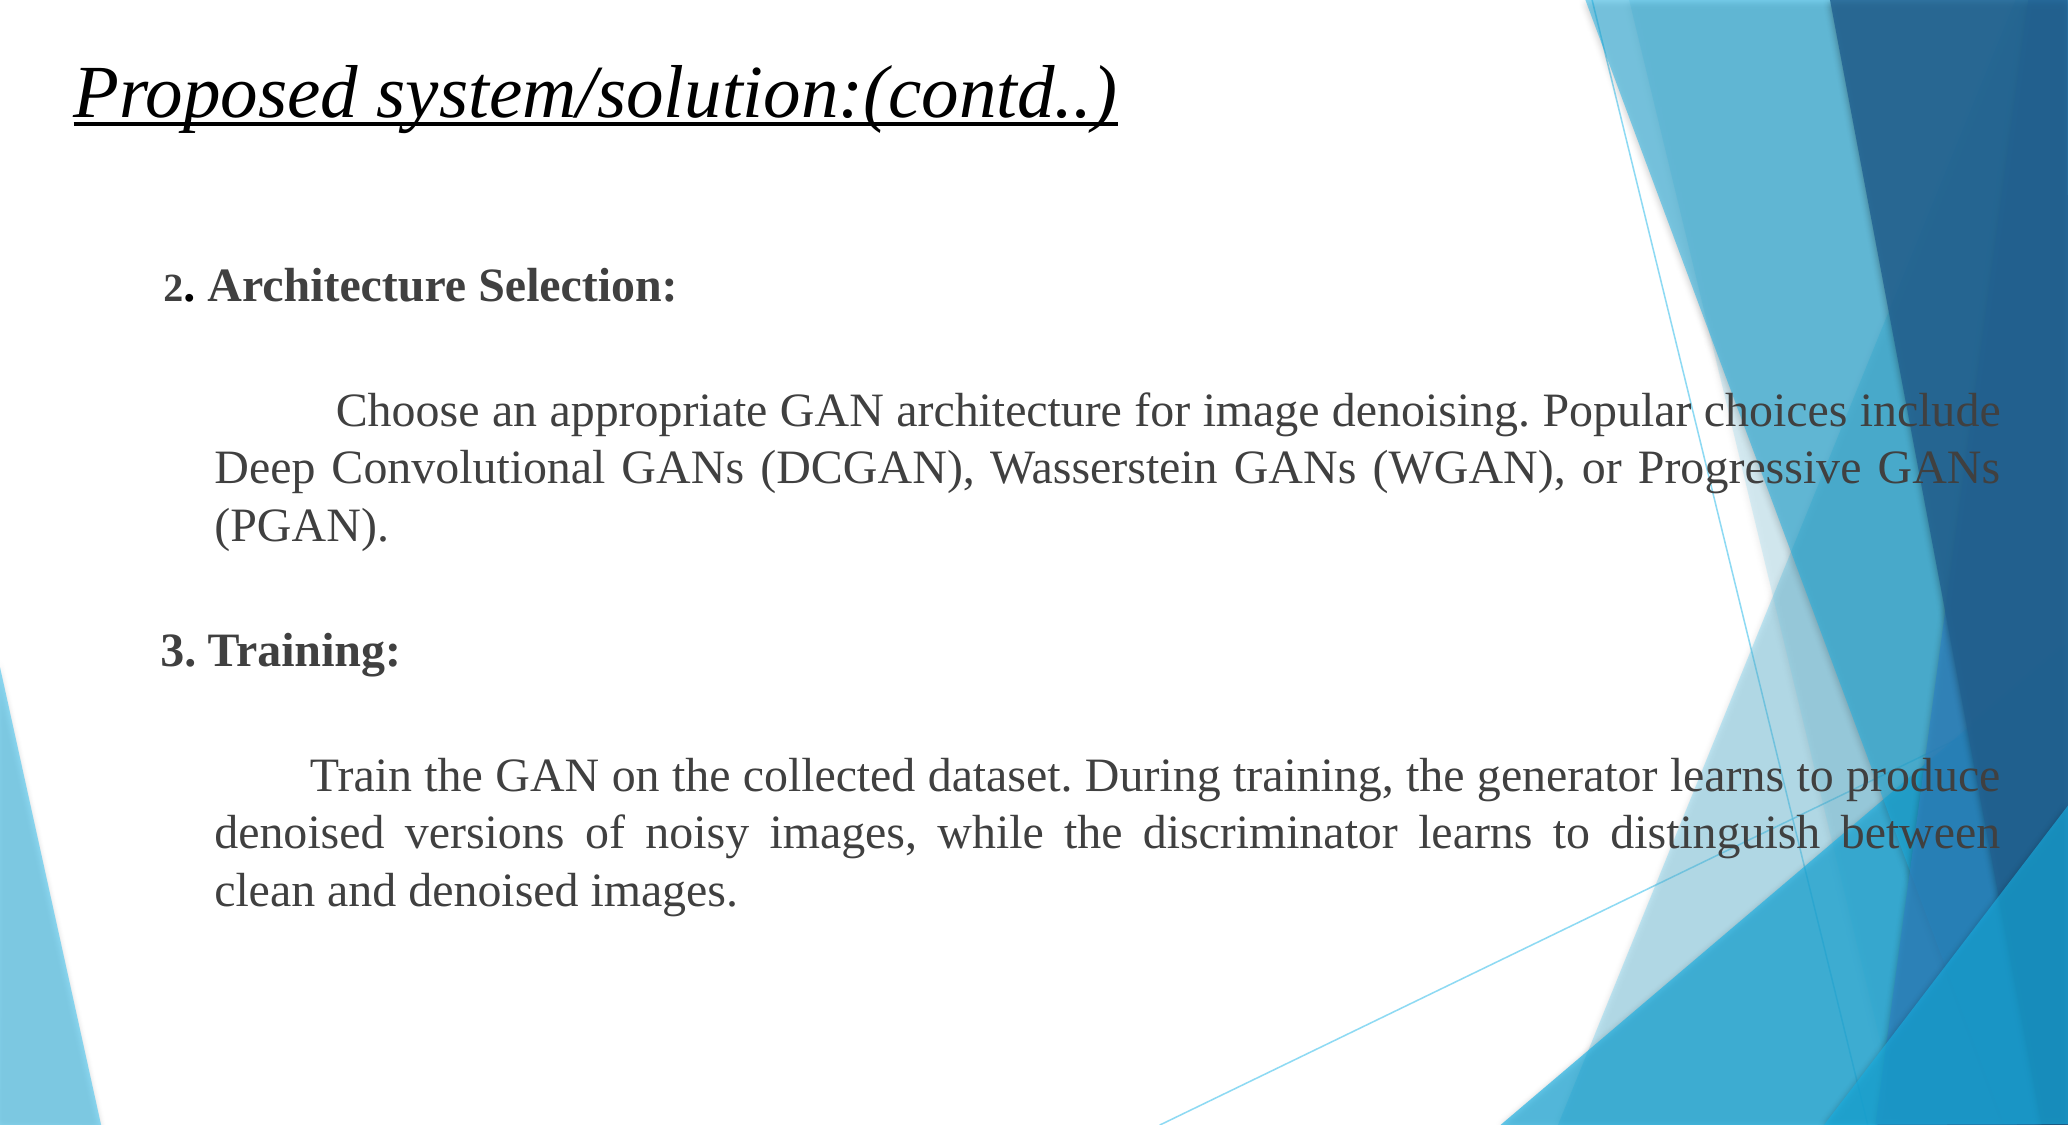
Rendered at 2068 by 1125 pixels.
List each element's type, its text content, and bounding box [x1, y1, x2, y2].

list 2. Architecture Selection: Choose an appropriate GAN architecture for image denoising. Popular choices include Deep Convolutional GANs (DCGAN), Wasserstein GANs (WGAN), or Progressive GANs (PGAN). 3. Training: Train the GAN on the collected dataset. During training, the generator learns to produce denoised versions of noisy images, while the discriminator learns to distinguish between clean and denoised images. [145, 246, 2019, 950]
title Proposed system/solution:(contd..) [0, 35, 2007, 223]
